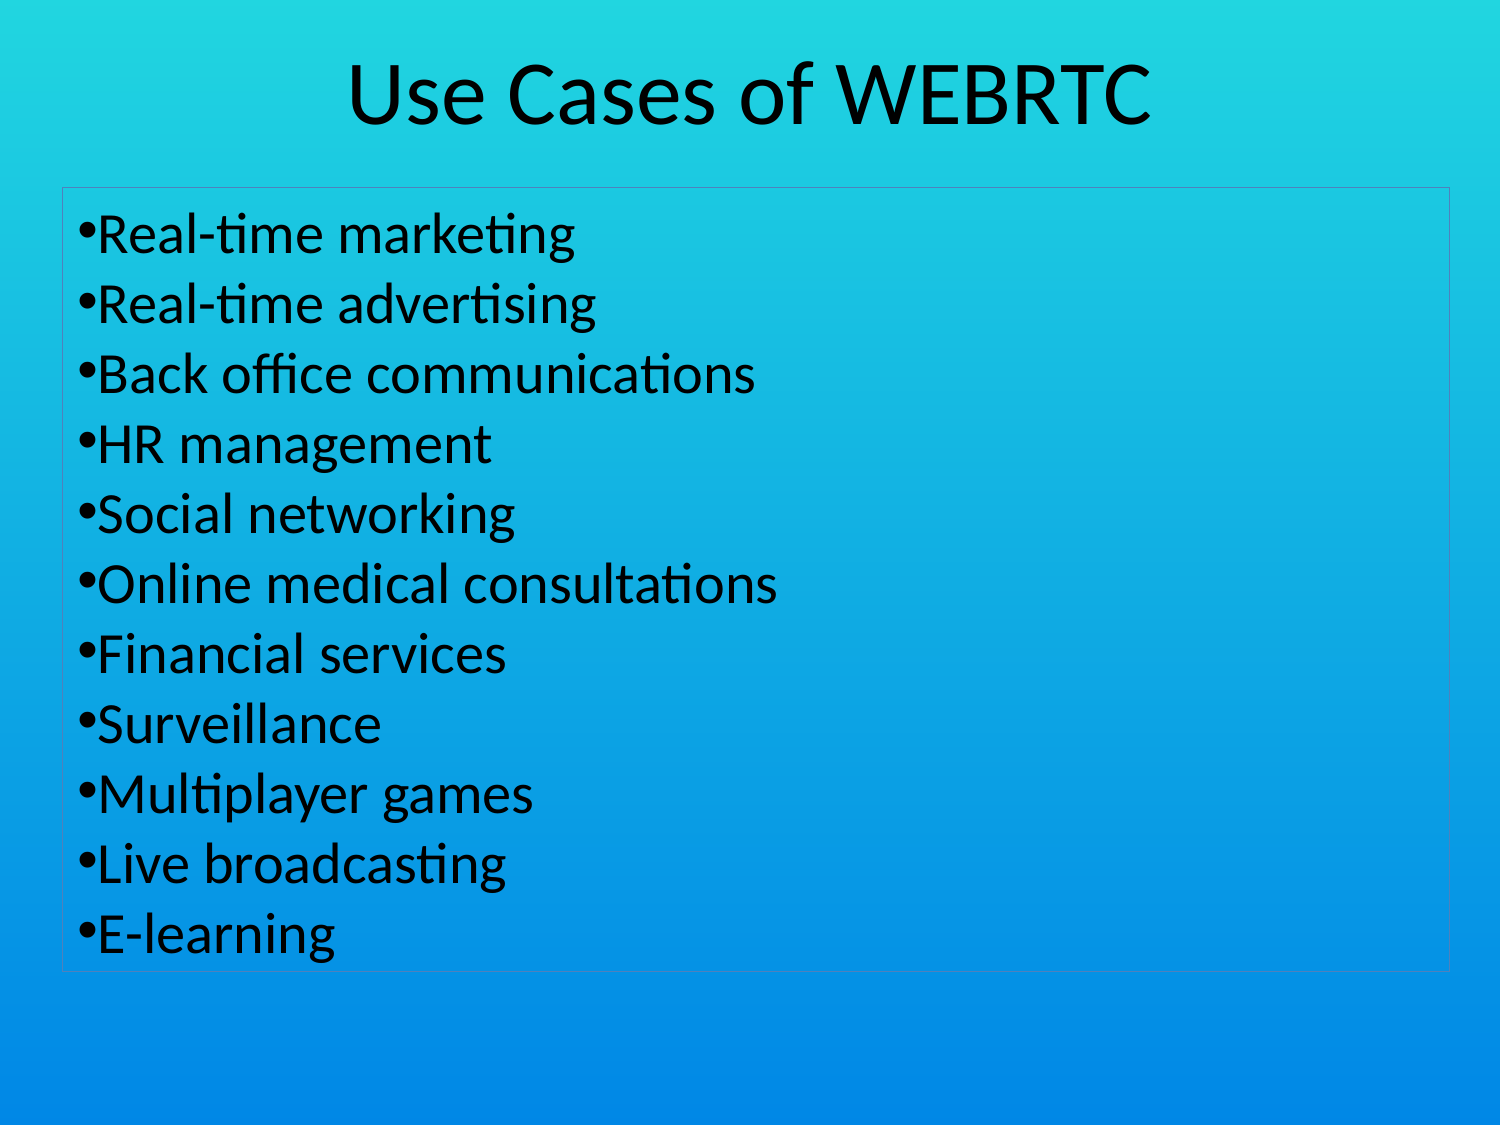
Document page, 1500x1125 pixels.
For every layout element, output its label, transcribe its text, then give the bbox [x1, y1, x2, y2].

text_box Real-time marketing Real-time advertising Back office communications HR management Social networking Online medical consultations Financial services Surveillance Multiplayer games Live broadcasting E-learning [62, 187, 1450, 972]
title Use Cases of WEBRTC [75, 12, 1425, 163]
